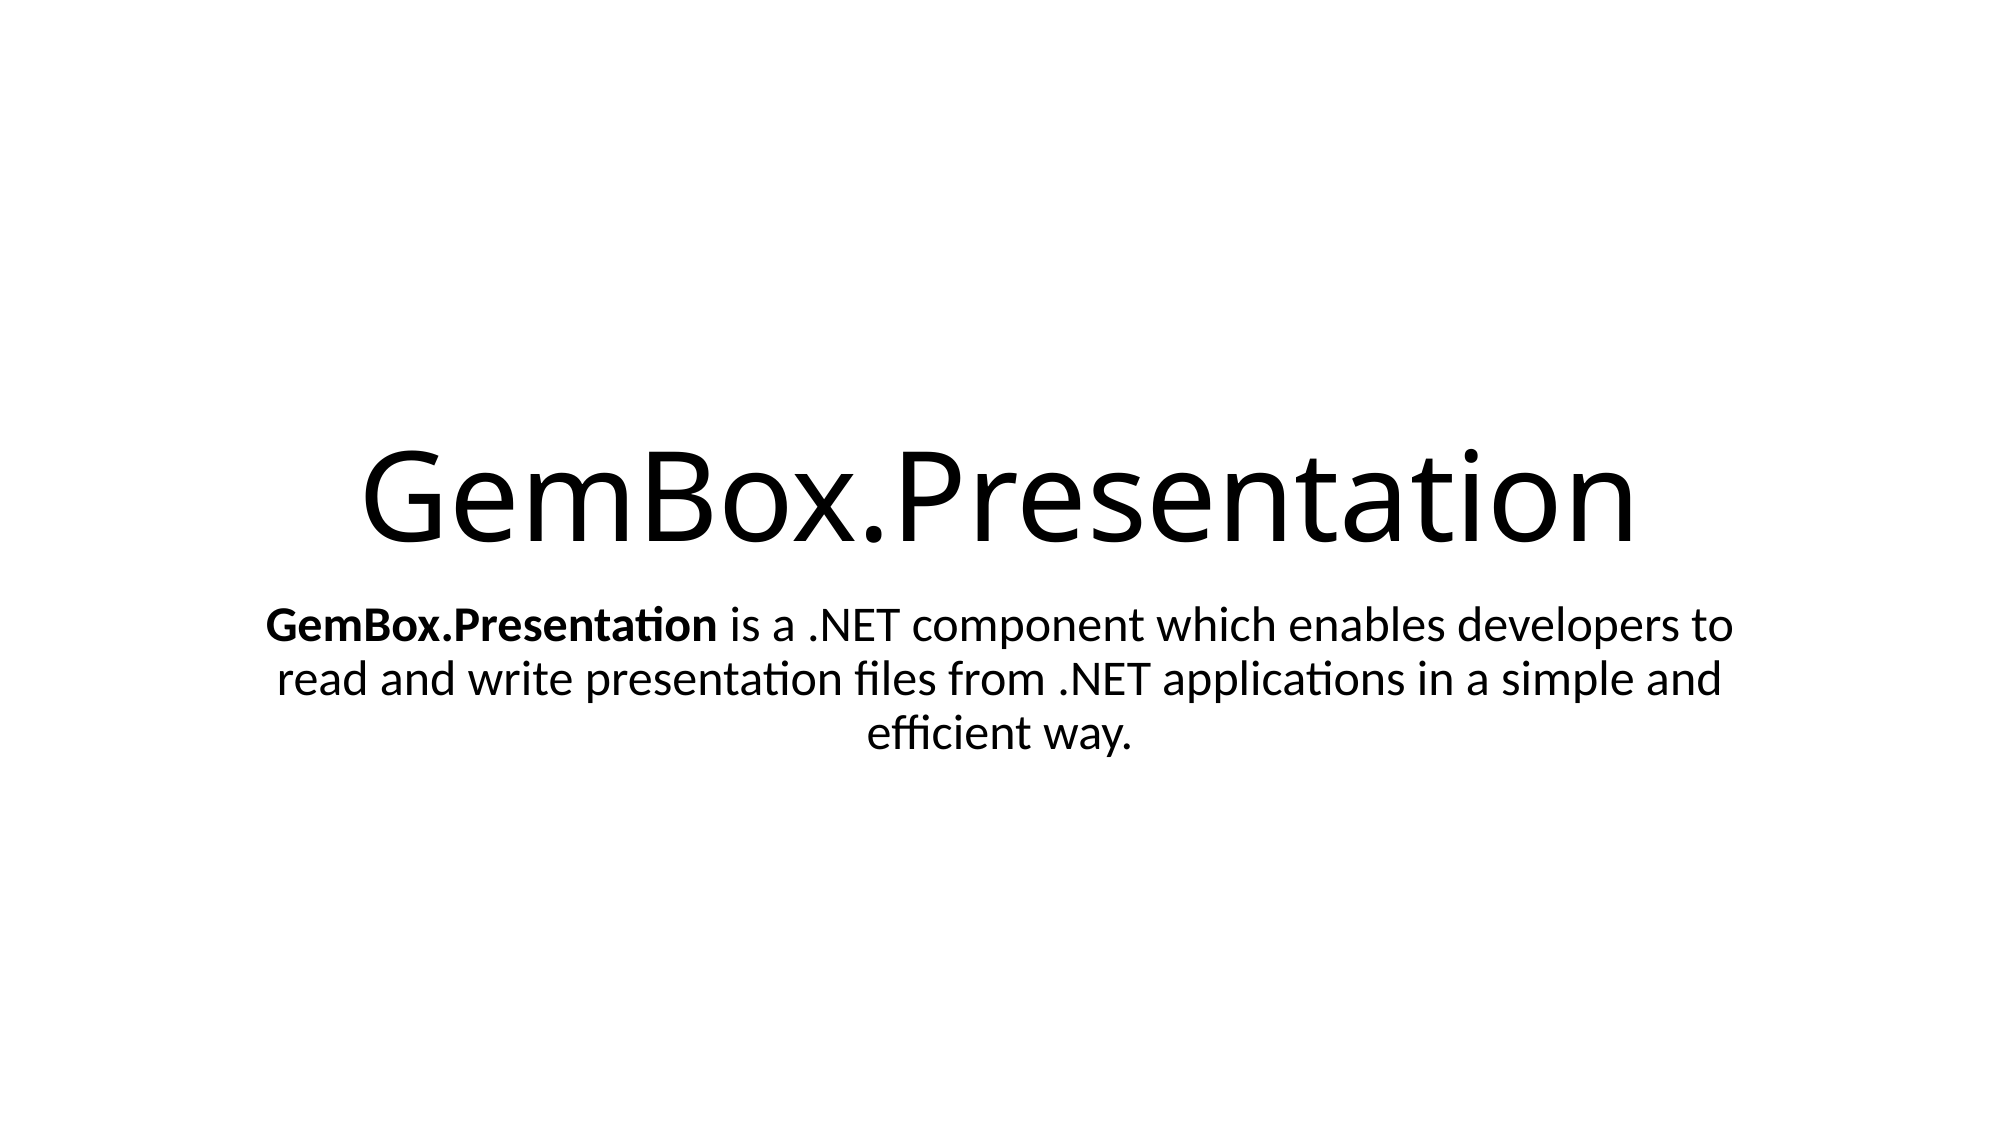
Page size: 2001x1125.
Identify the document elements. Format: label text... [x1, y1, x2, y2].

subtitle GemBox.Presentation is a .NET component which enables developers to read and write presentation files from .NET applications in a simple and efficient way. [249, 590, 1750, 863]
title GemBox.Presentation [249, 184, 1750, 576]
